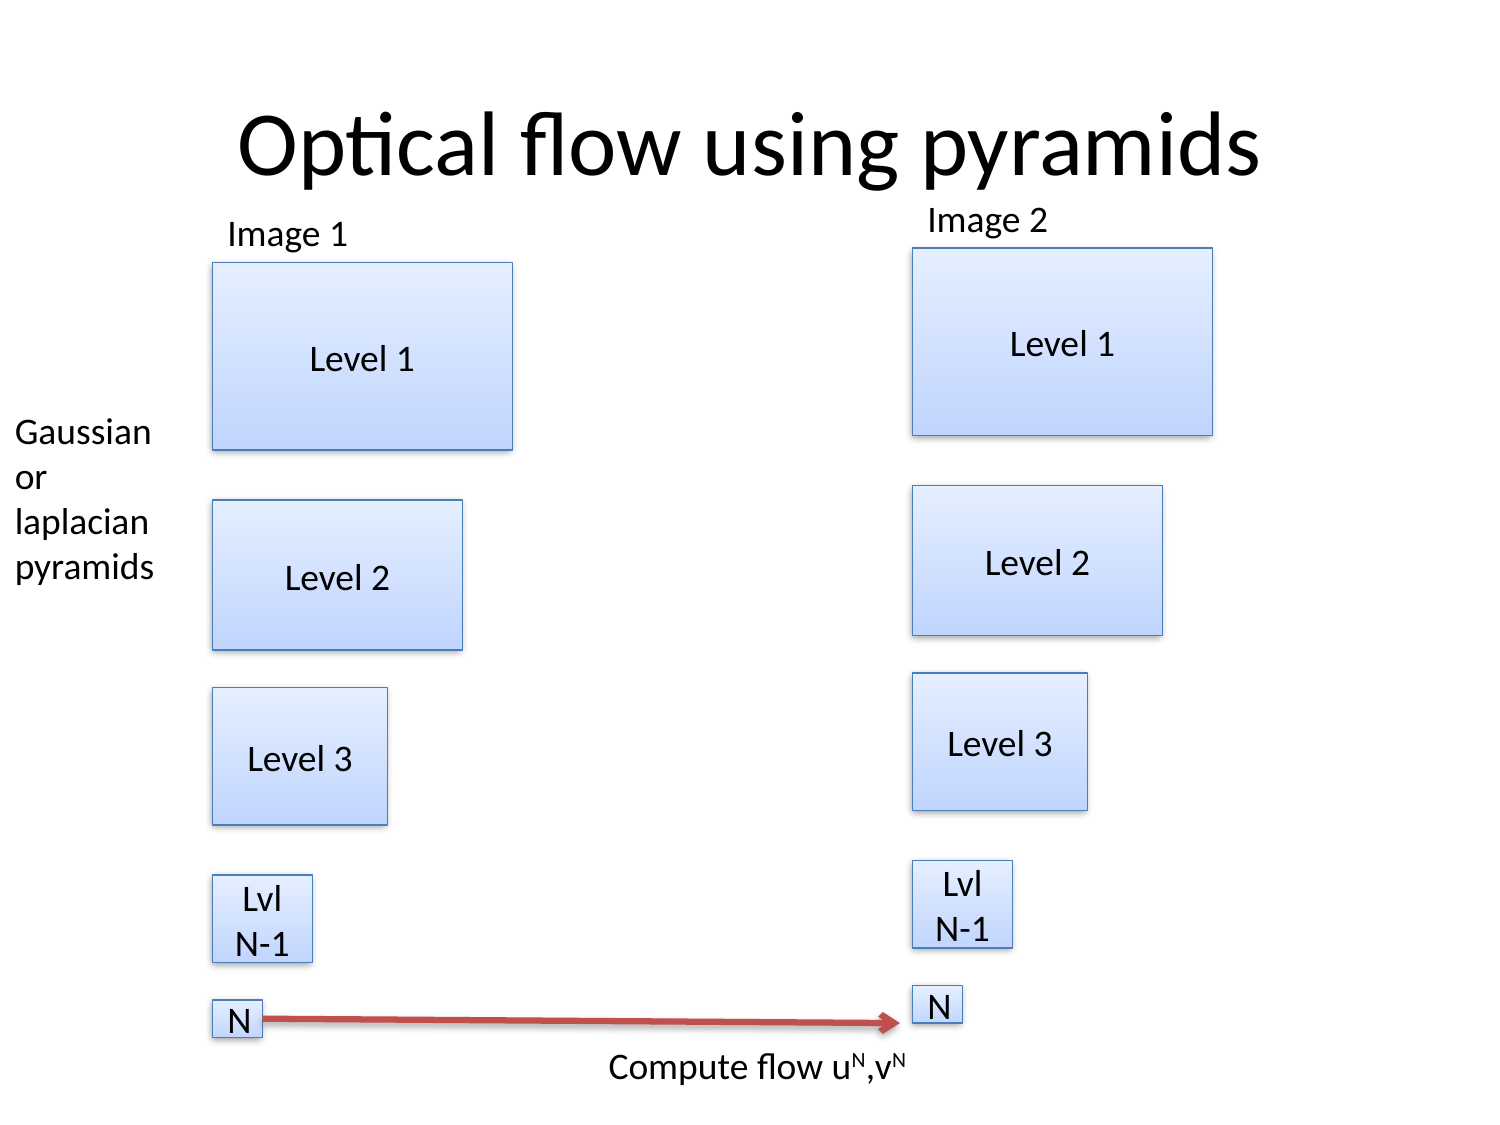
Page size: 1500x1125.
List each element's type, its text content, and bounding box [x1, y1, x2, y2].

text_box Image 2 [912, 187, 1088, 248]
text_box Lvl N-1 [212, 874, 313, 963]
text_box Level 1 [212, 262, 513, 451]
text_box Level 3 [212, 687, 388, 826]
text_box Gaussian or laplacian pyramids [0, 399, 175, 595]
text_box Level 3 [912, 672, 1088, 811]
text_box Lvl N-1 [912, 860, 1013, 949]
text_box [262, 1018, 901, 1024]
text_box Image 1 [212, 201, 388, 262]
text_box Level 1 [912, 247, 1213, 436]
text_box N [912, 985, 963, 1024]
text_box N [212, 999, 263, 1038]
text_box Compute flow uN,vN [593, 1034, 1088, 1094]
text_box Level 2 [212, 499, 463, 651]
text_box Level 2 [912, 485, 1163, 636]
title Optical flow using pyramids [75, 45, 1425, 233]
